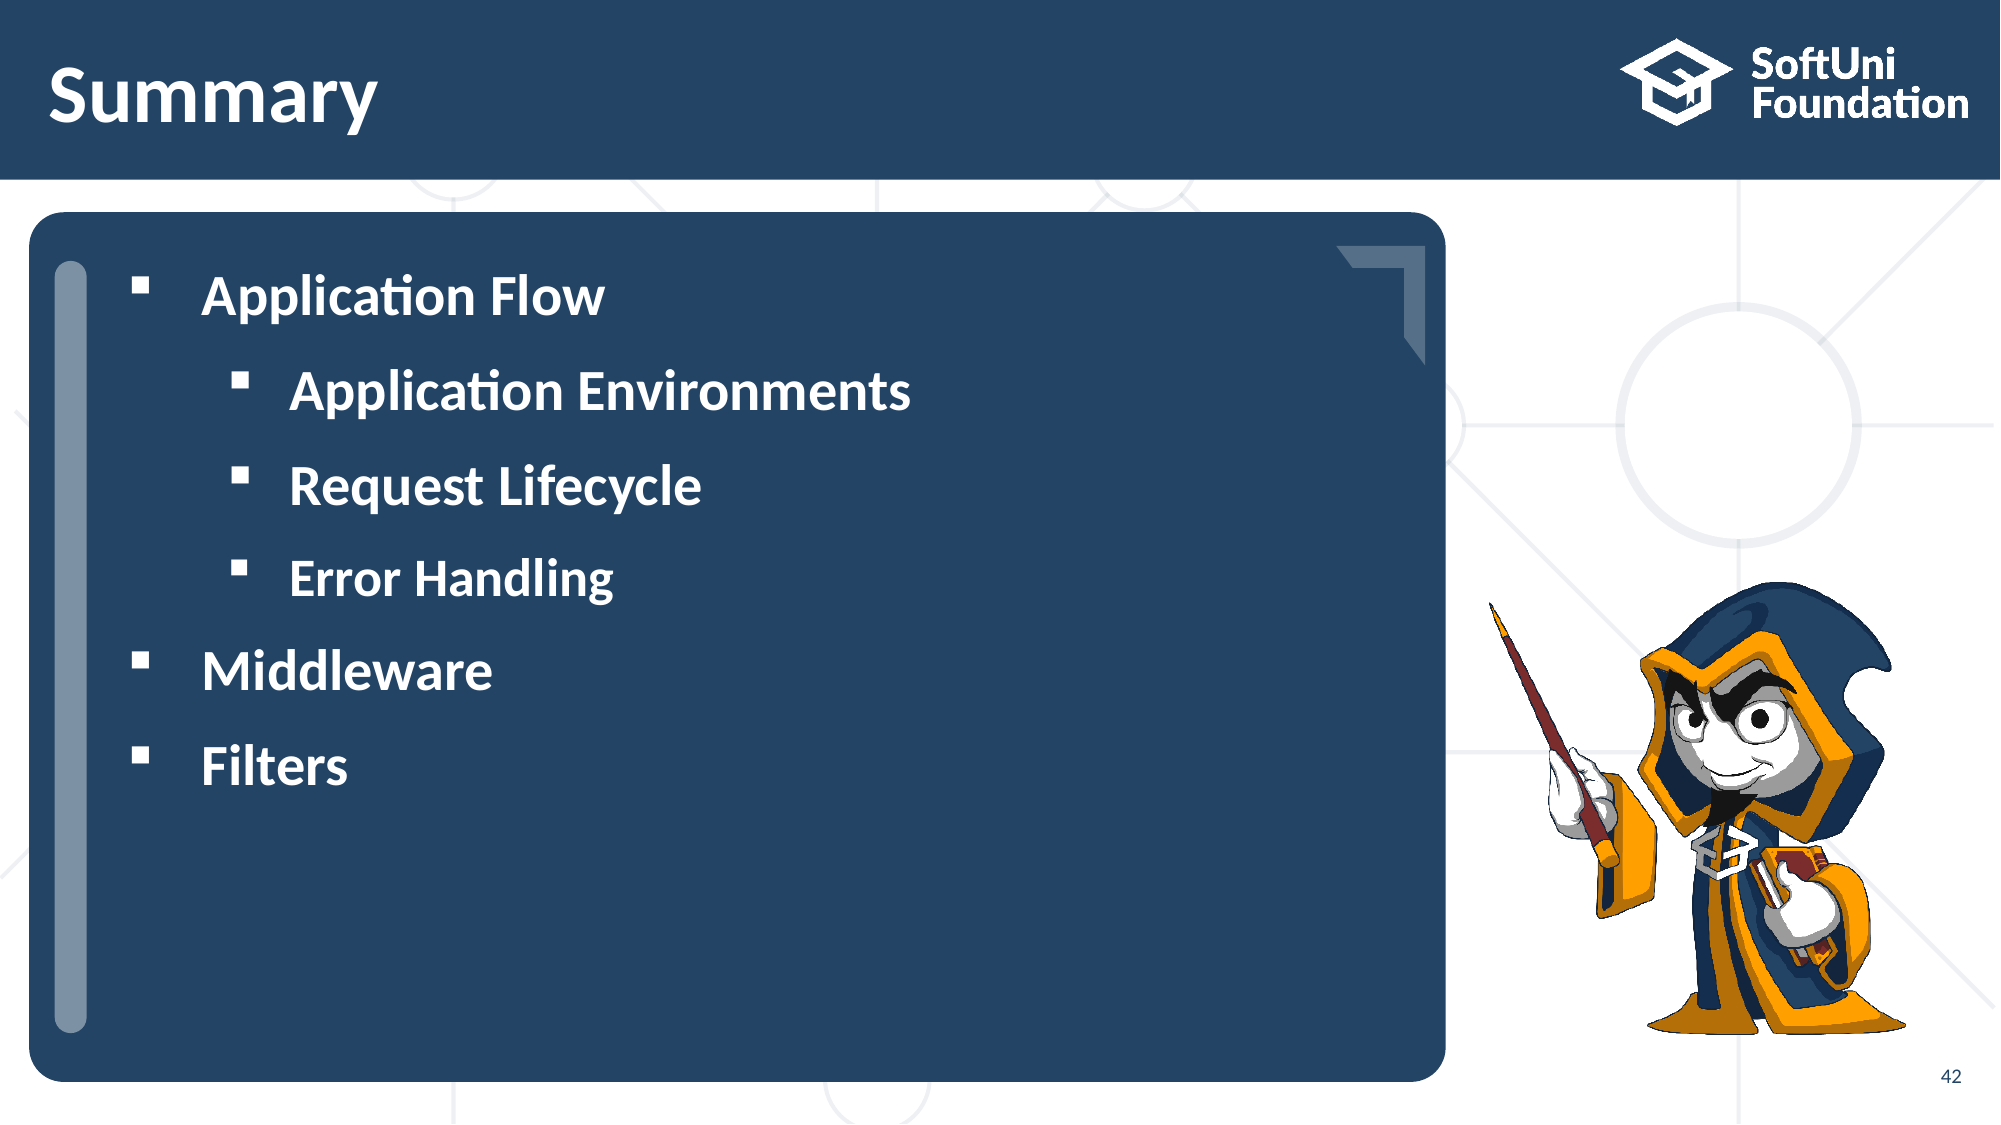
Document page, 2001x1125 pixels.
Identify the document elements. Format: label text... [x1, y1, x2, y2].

picture [1473, 541, 1947, 1054]
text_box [28, 211, 1446, 1083]
picture [1619, 38, 1968, 126]
slide_number 42 [1897, 1049, 1968, 1101]
title Summary [31, 16, 1591, 162]
